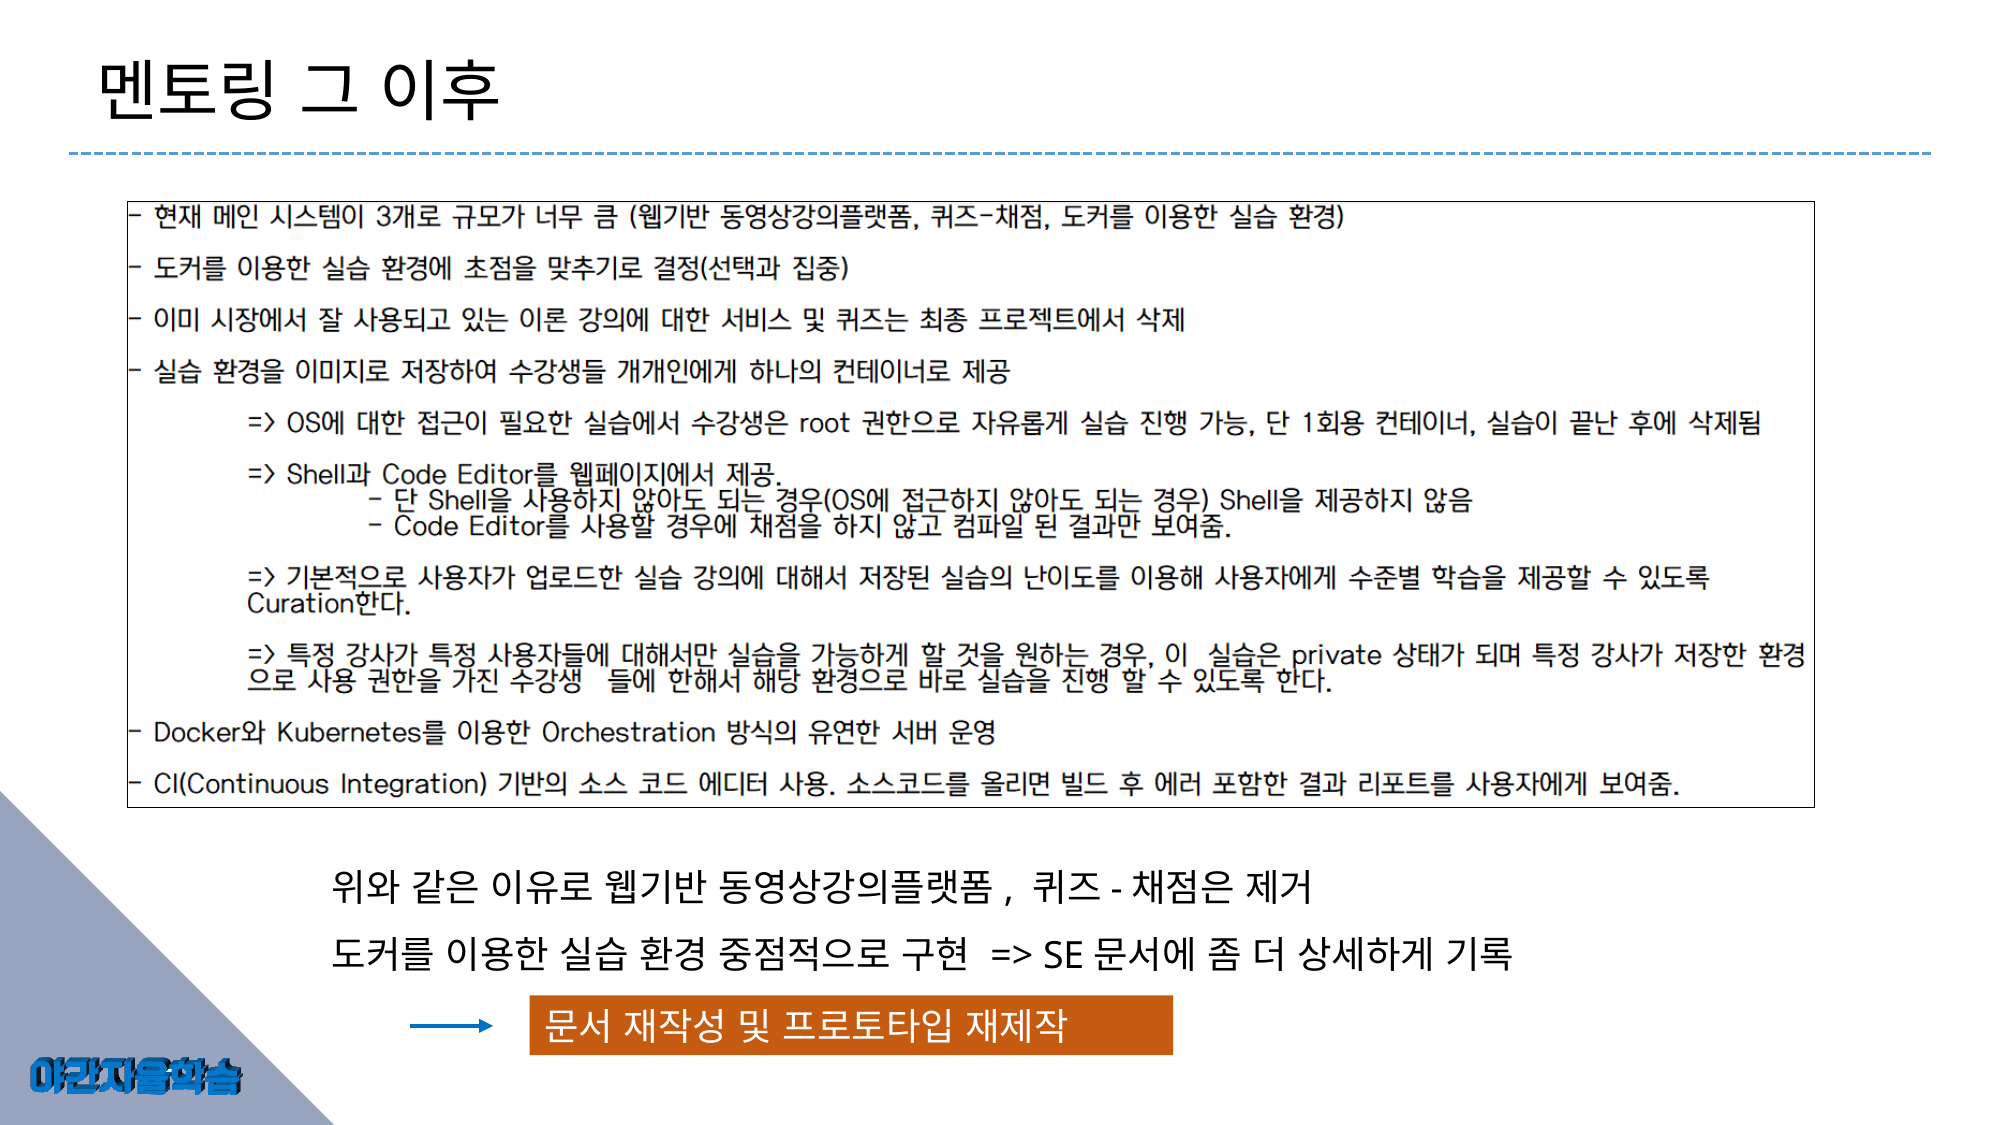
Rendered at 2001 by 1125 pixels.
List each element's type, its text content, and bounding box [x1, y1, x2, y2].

text_box 위와 같은 이유로 웹기반 동영상강의플랫폼, 퀴즈-채점은 제거 도커를 이용한 실습 환경 중점적으로 구현 => SE문서에 좀 더 상세하게 기록 [317, 856, 1749, 984]
picture [24, 1048, 251, 1103]
picture [127, 201, 1815, 808]
text_box 문서 재작성 및 프로토타입 재제작 [529, 995, 1174, 1056]
text_box 멘토링 그 이후 [81, 41, 518, 137]
